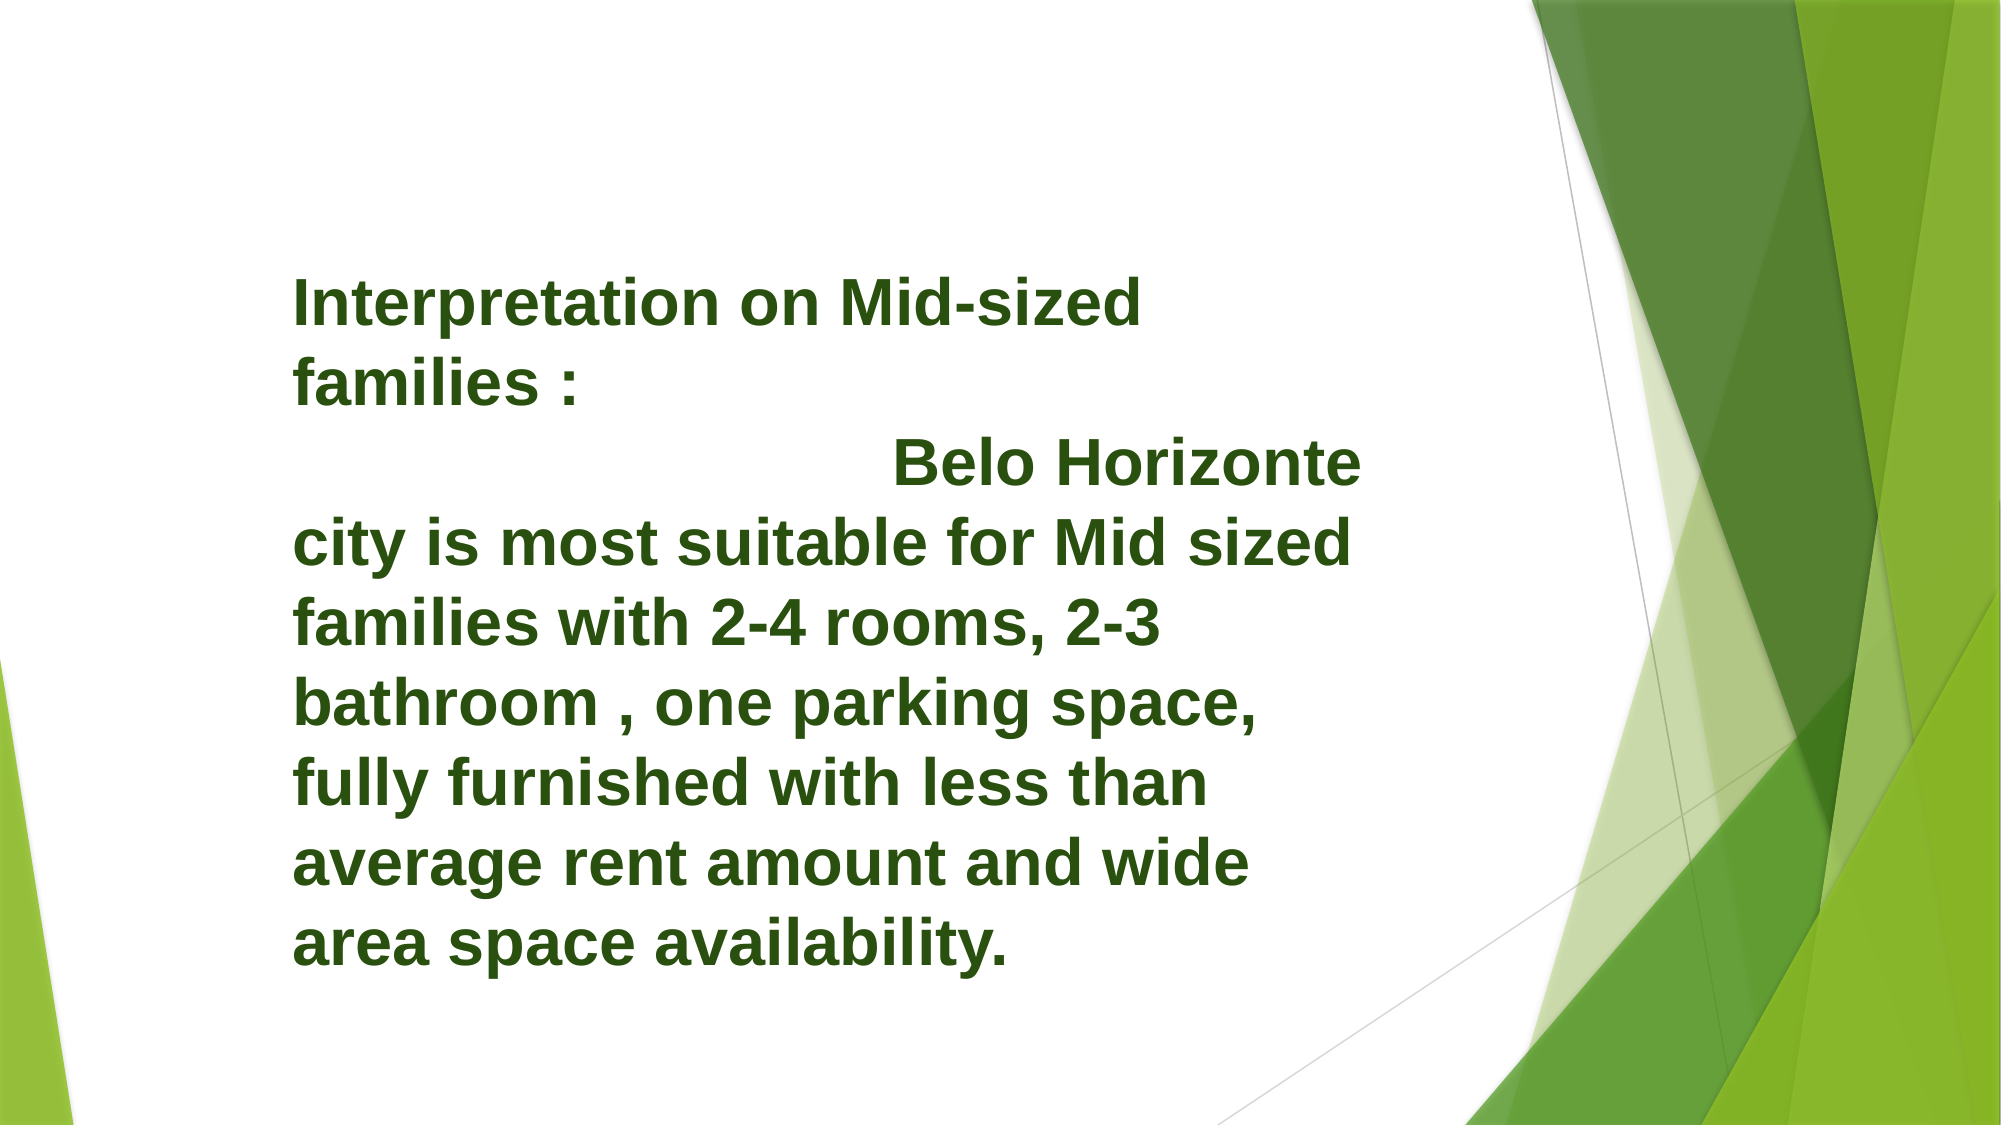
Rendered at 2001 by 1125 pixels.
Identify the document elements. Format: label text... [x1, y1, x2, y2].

text_box Interpretation on Mid-sized families : Belo Horizonte city is most suitable for Mid sized families with 2-4 rooms, 2-3 bathroom , one parking space, fully furnished with less than average rent amount and wide area space availability. [277, 251, 1420, 986]
